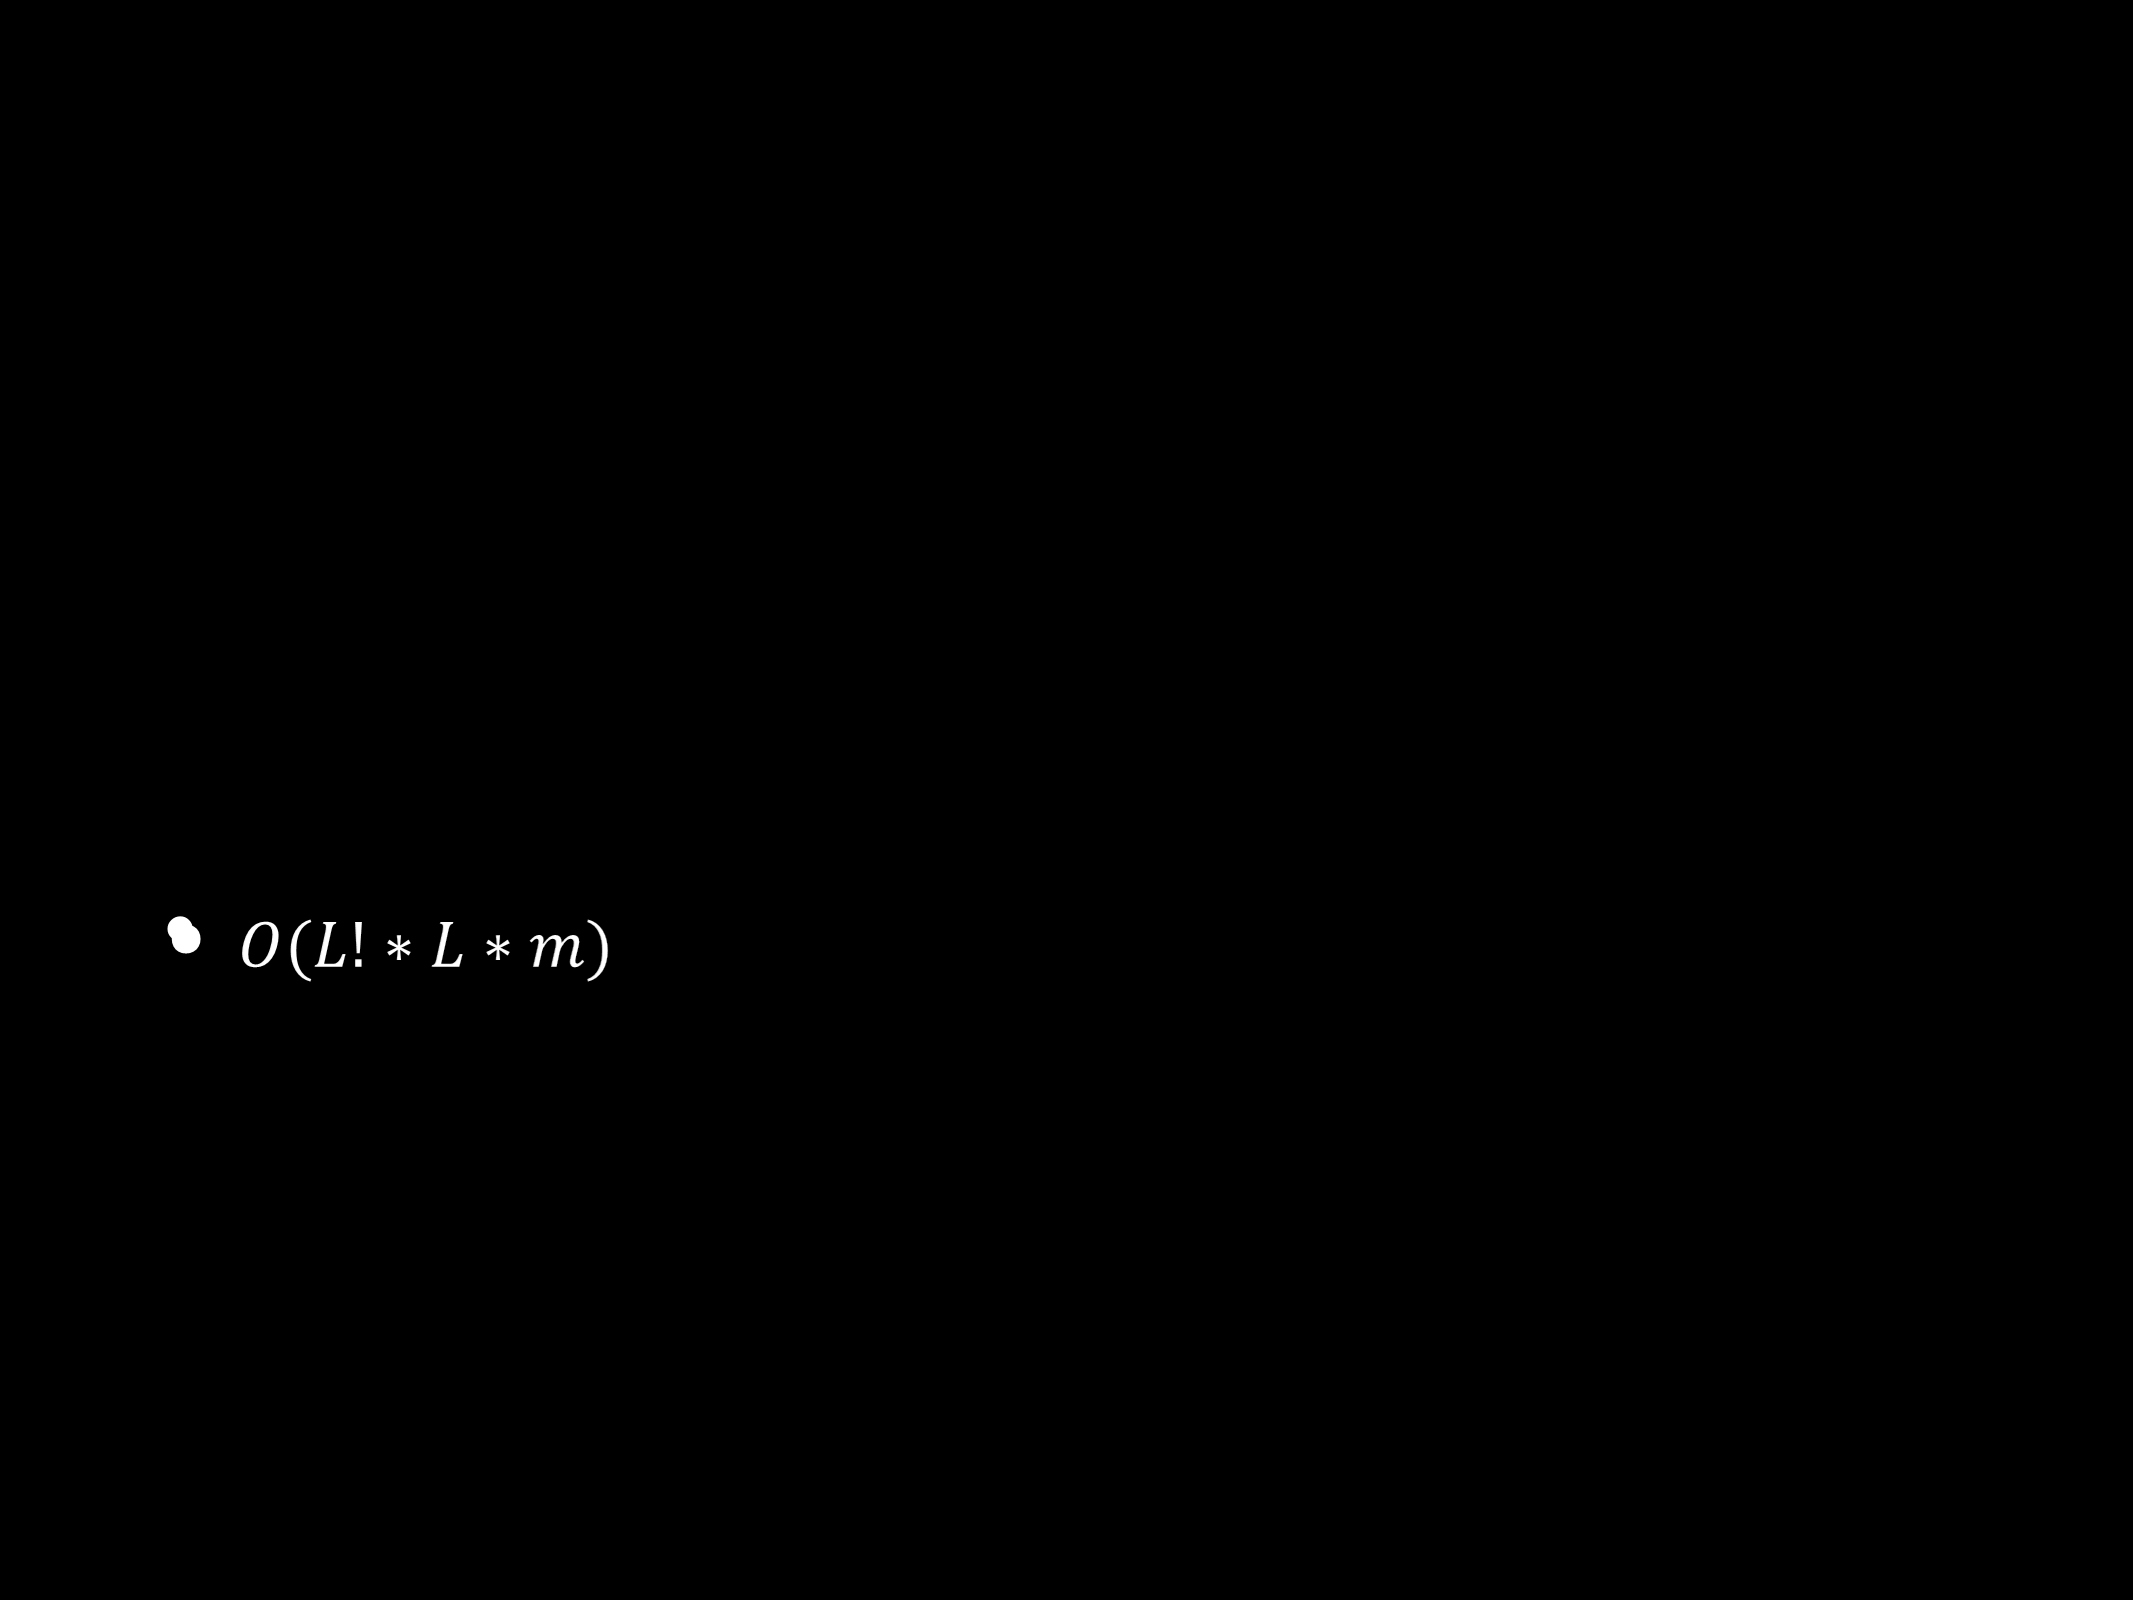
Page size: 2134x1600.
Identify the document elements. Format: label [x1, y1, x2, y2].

list [155, 424, 1978, 1457]
